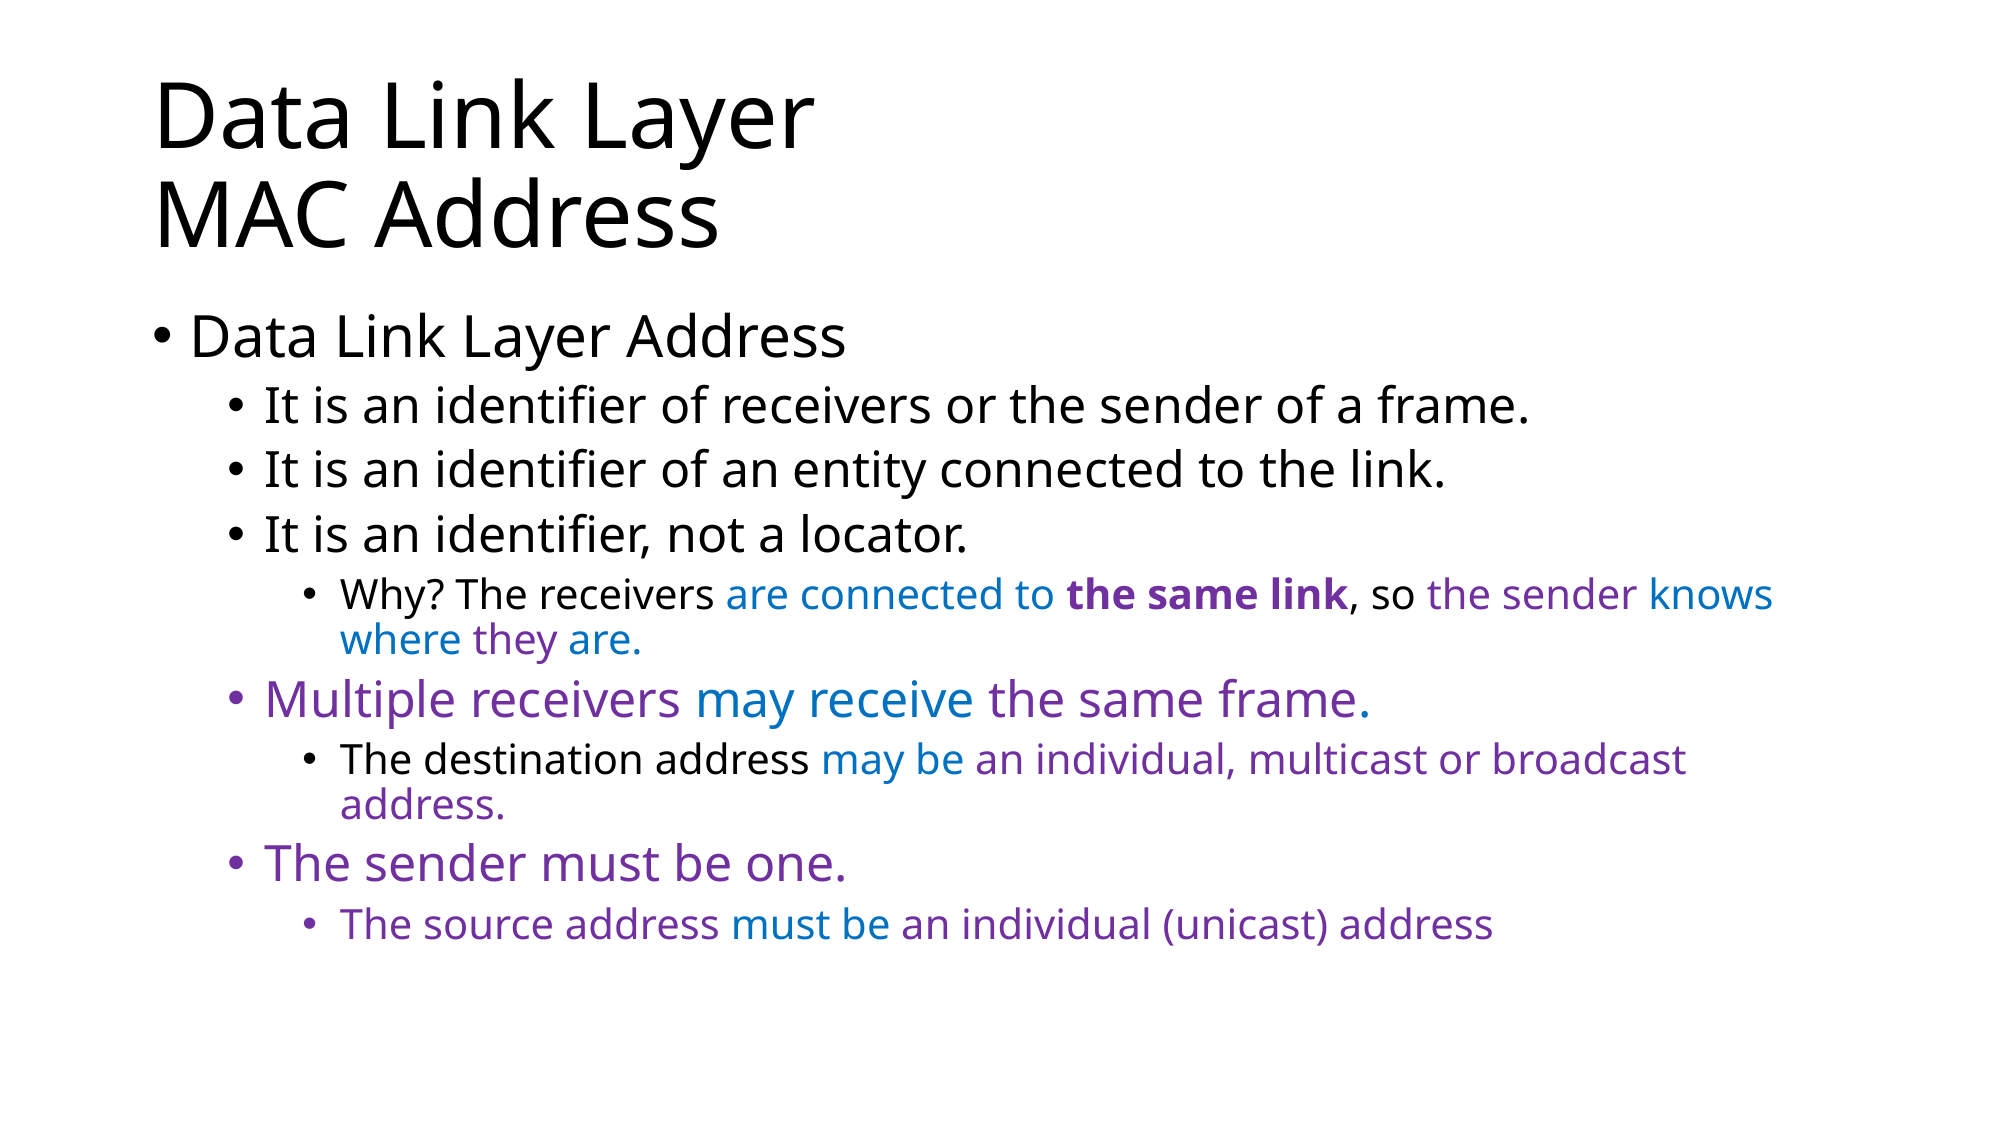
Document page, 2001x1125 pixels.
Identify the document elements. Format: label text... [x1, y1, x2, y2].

title Data Link Layer MAC Address [137, 59, 1863, 278]
list Data Link Layer Address It is an identifier of receivers or the sender of a frame. It is an identifier of an entity connected to the link. It is an identifier, not a locator. Why? The receivers are connected to the same link, so the sender knows where they are. Multiple receivers may receive the same frame. The destination address may be an individual, multicast or broadcast address. The sender must be one. The source address must be an individual (unicast) address [137, 299, 1863, 1014]
